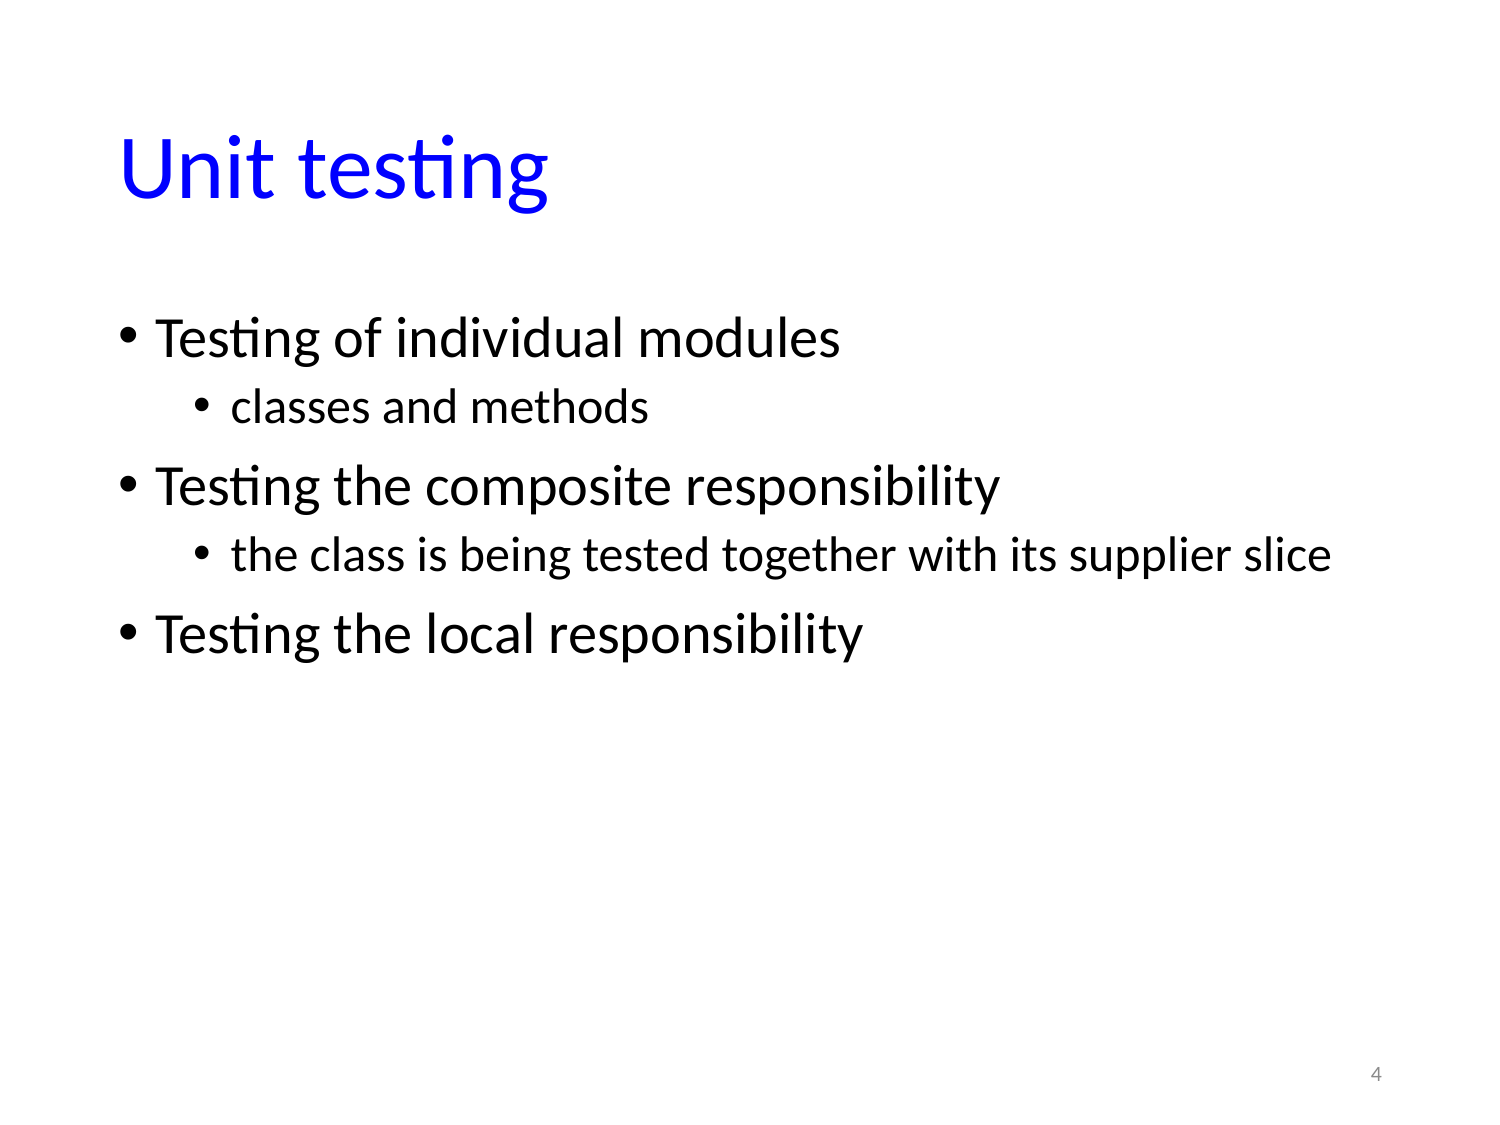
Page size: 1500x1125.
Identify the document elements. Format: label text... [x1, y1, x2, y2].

title Unit testing [103, 59, 1397, 278]
slide_number 4 [1059, 1042, 1397, 1103]
list Testing of individual modules classes and methods Testing the composite responsibility the class is being tested together with its supplier slice Testing the local responsibility [103, 299, 1397, 1014]
